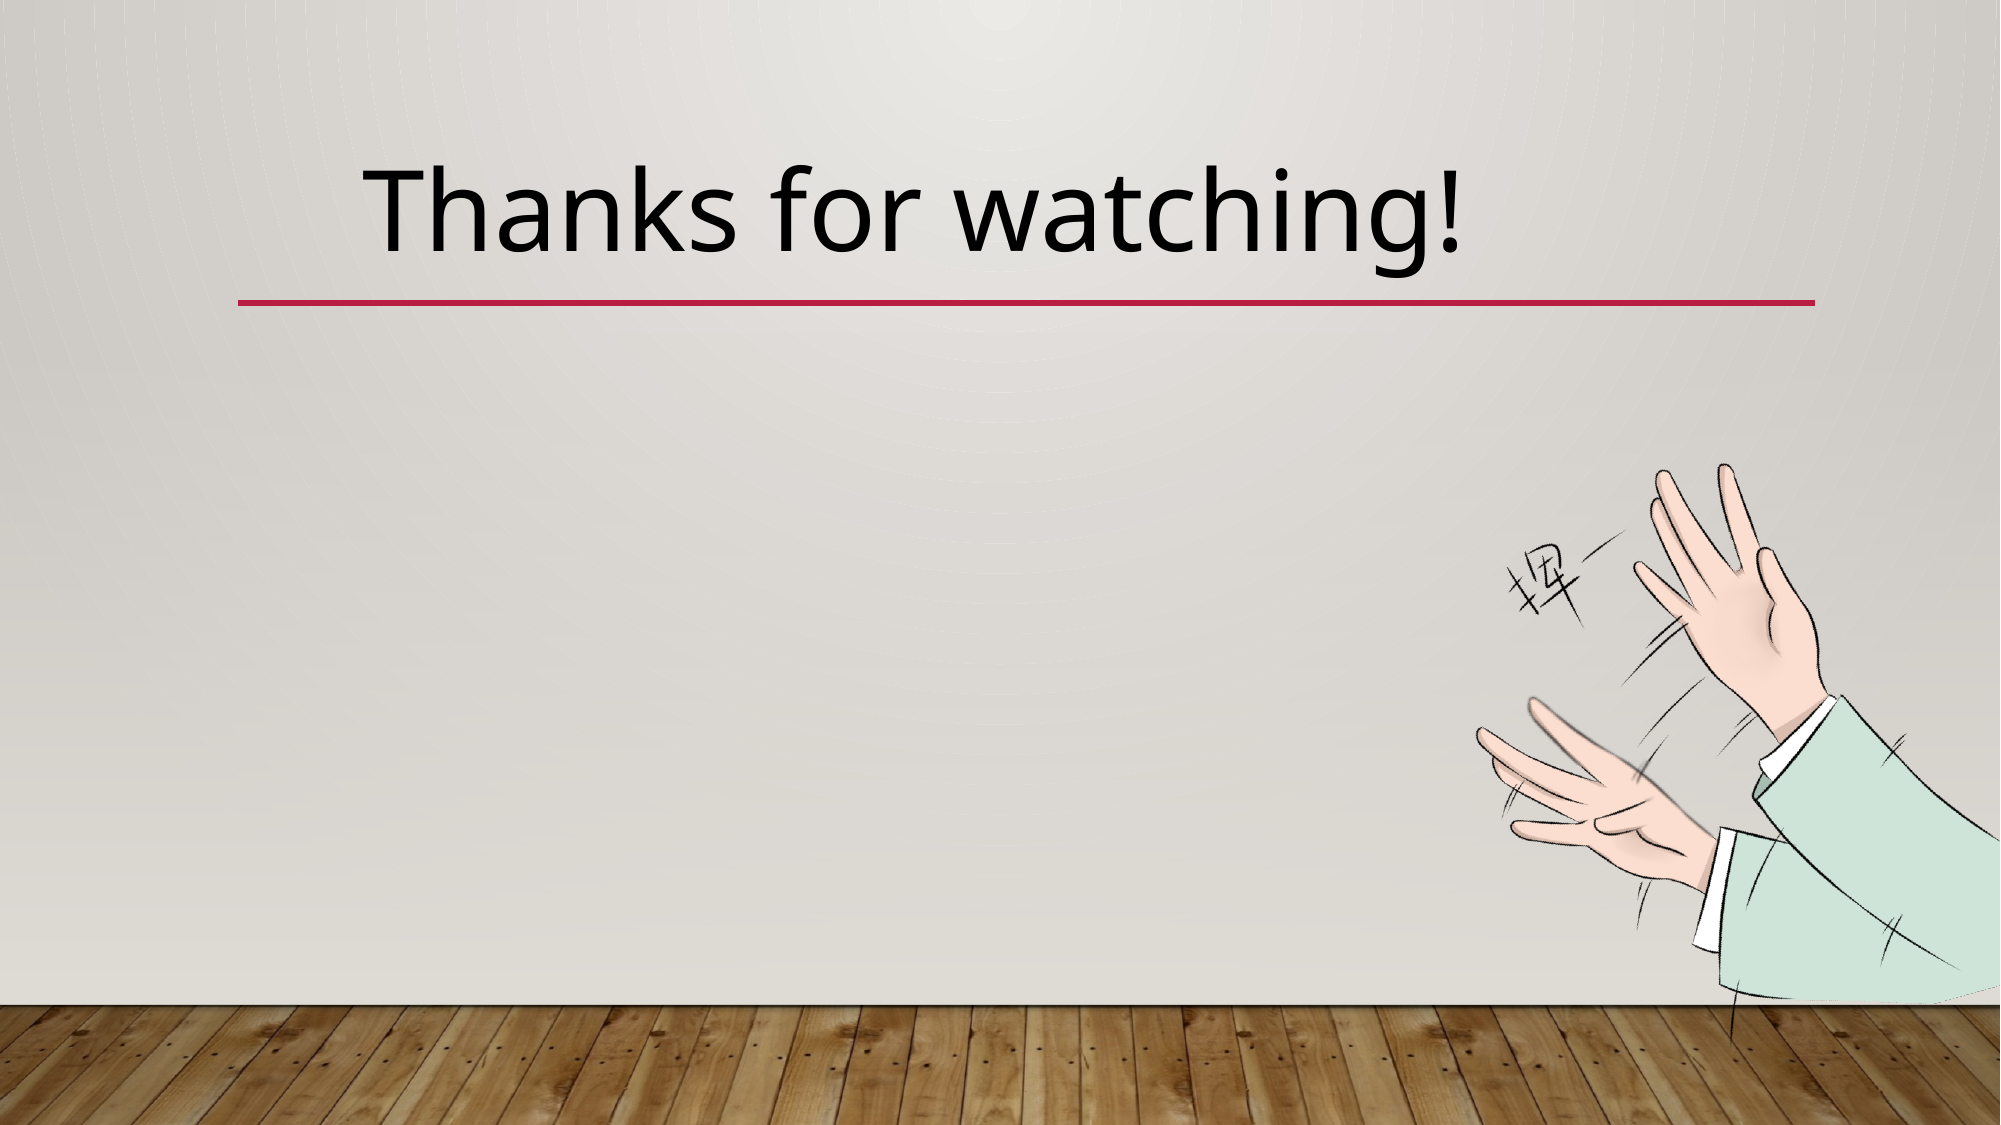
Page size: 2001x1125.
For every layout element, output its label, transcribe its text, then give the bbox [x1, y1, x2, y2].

picture [0, 379, 2000, 1125]
text_box Thanks for watching! [347, 131, 1829, 282]
